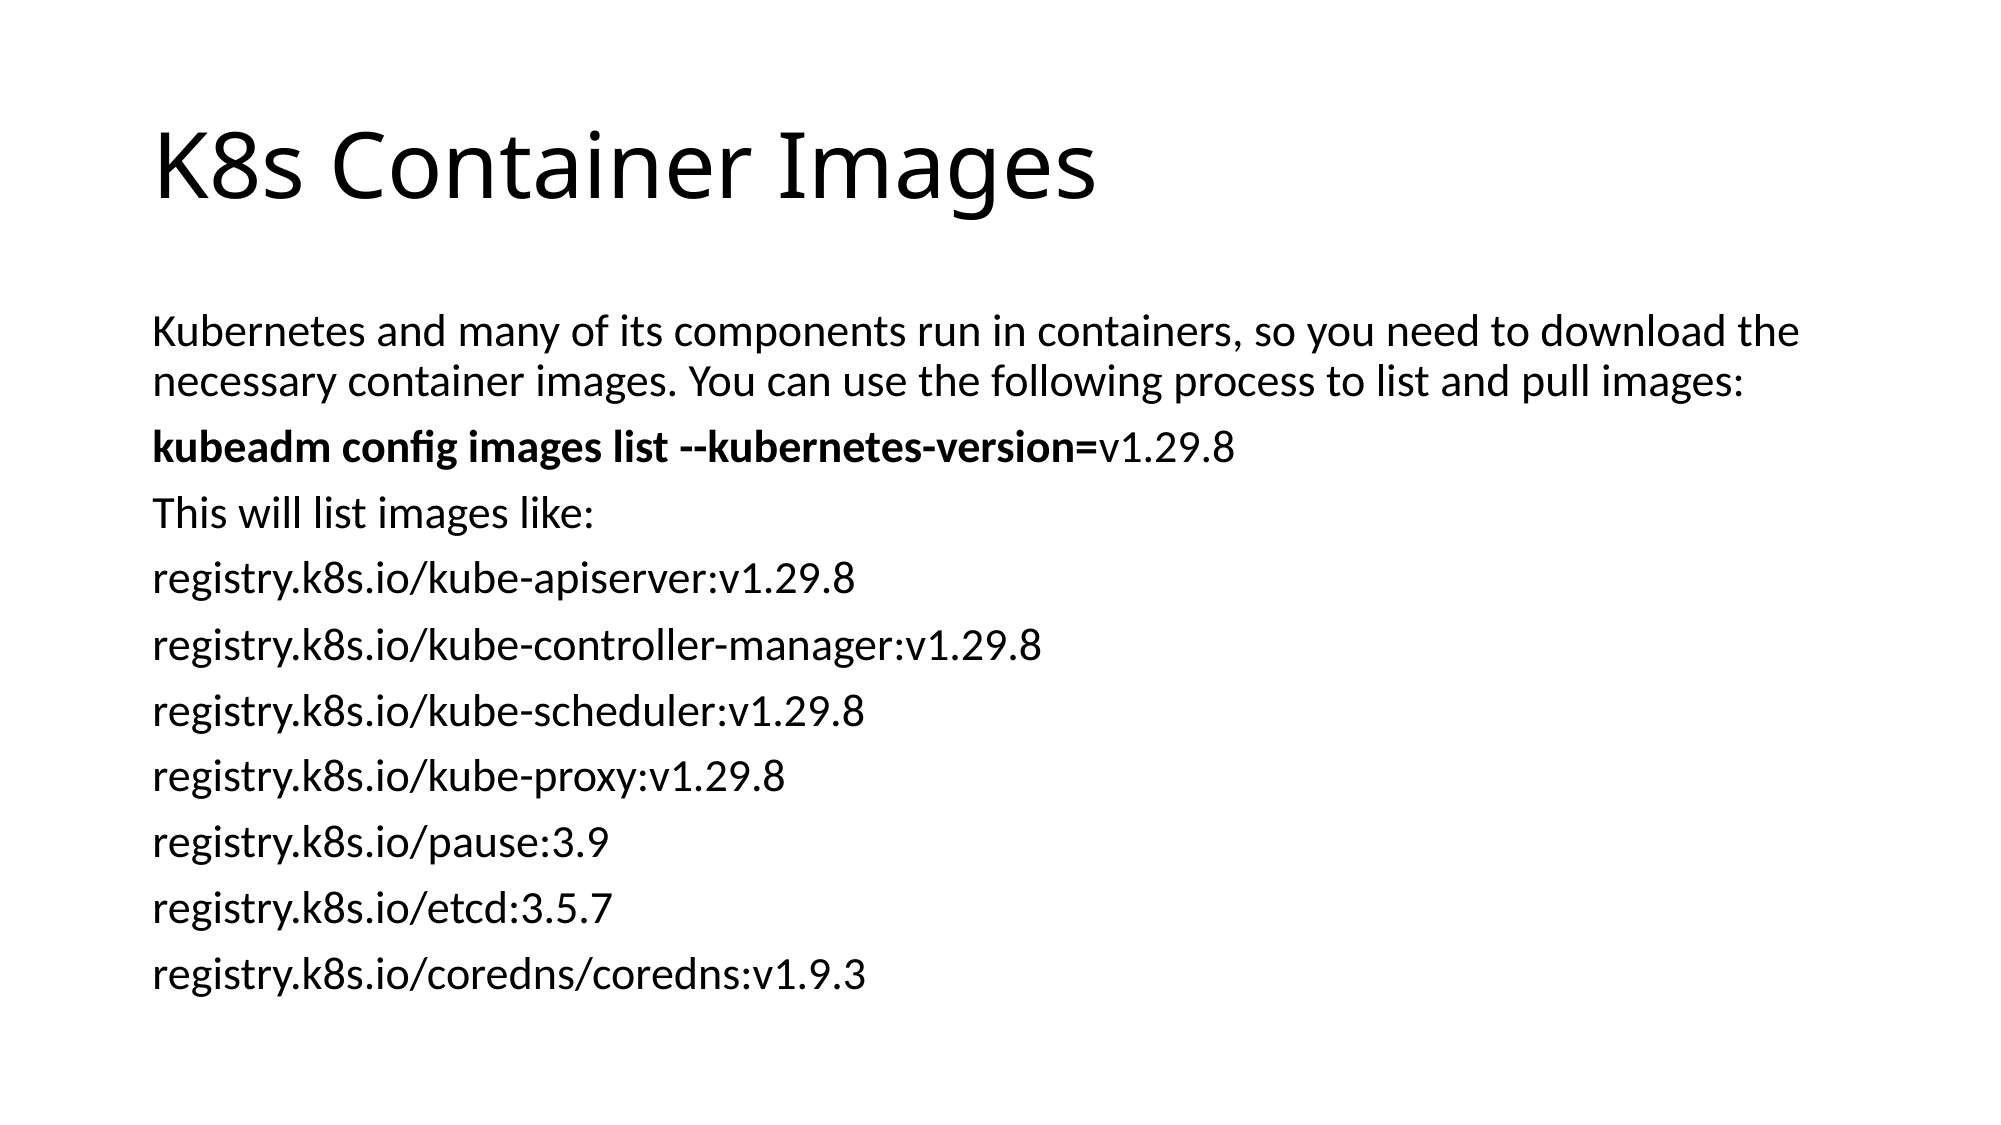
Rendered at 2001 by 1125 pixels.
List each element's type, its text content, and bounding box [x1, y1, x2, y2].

list Kubernetes and many of its components run in containers, so you need to download the necessary container images. You can use the following process to list and pull images: kubeadm config images list --kubernetes-version=v1.29.8 This will list images like: registry.k8s.io/kube-apiserver:v1.29.8 registry.k8s.io/kube-controller-manager:v1.29.8 registry.k8s.io/kube-scheduler:v1.29.8 registry.k8s.io/kube-proxy:v1.29.8 registry.k8s.io/pause:3.9 registry.k8s.io/etcd:3.5.7 registry.k8s.io/coredns/coredns:v1.9.3 [137, 299, 1863, 1014]
title K8s Container Images [137, 59, 1863, 278]
